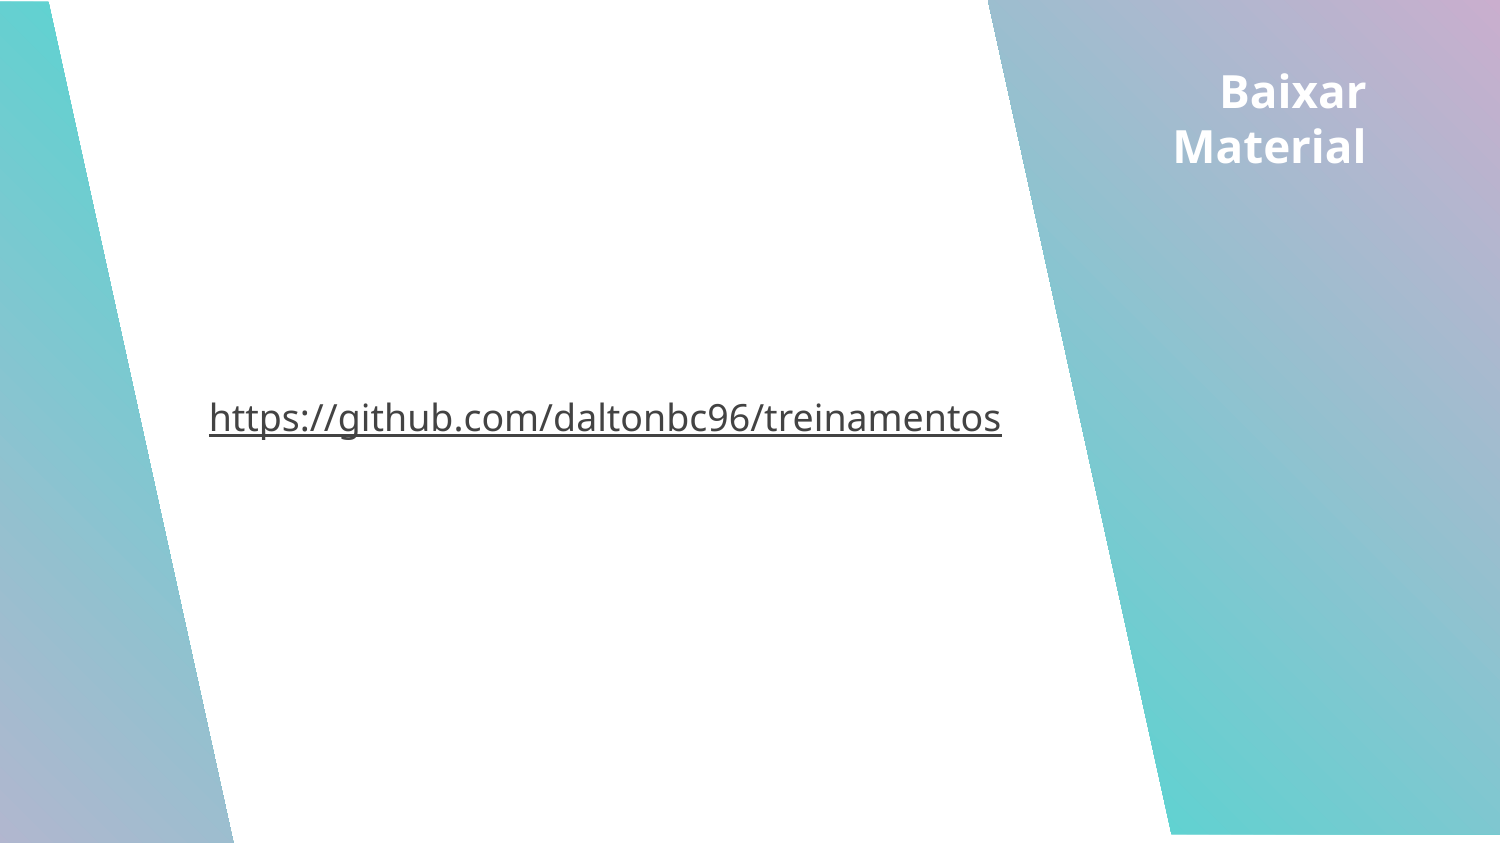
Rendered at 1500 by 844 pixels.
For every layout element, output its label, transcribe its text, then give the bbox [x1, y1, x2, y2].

title Baixar Material [1115, 55, 1382, 181]
subtitle https://github.com/daltonbc96/treinamentos [118, 364, 1103, 460]
